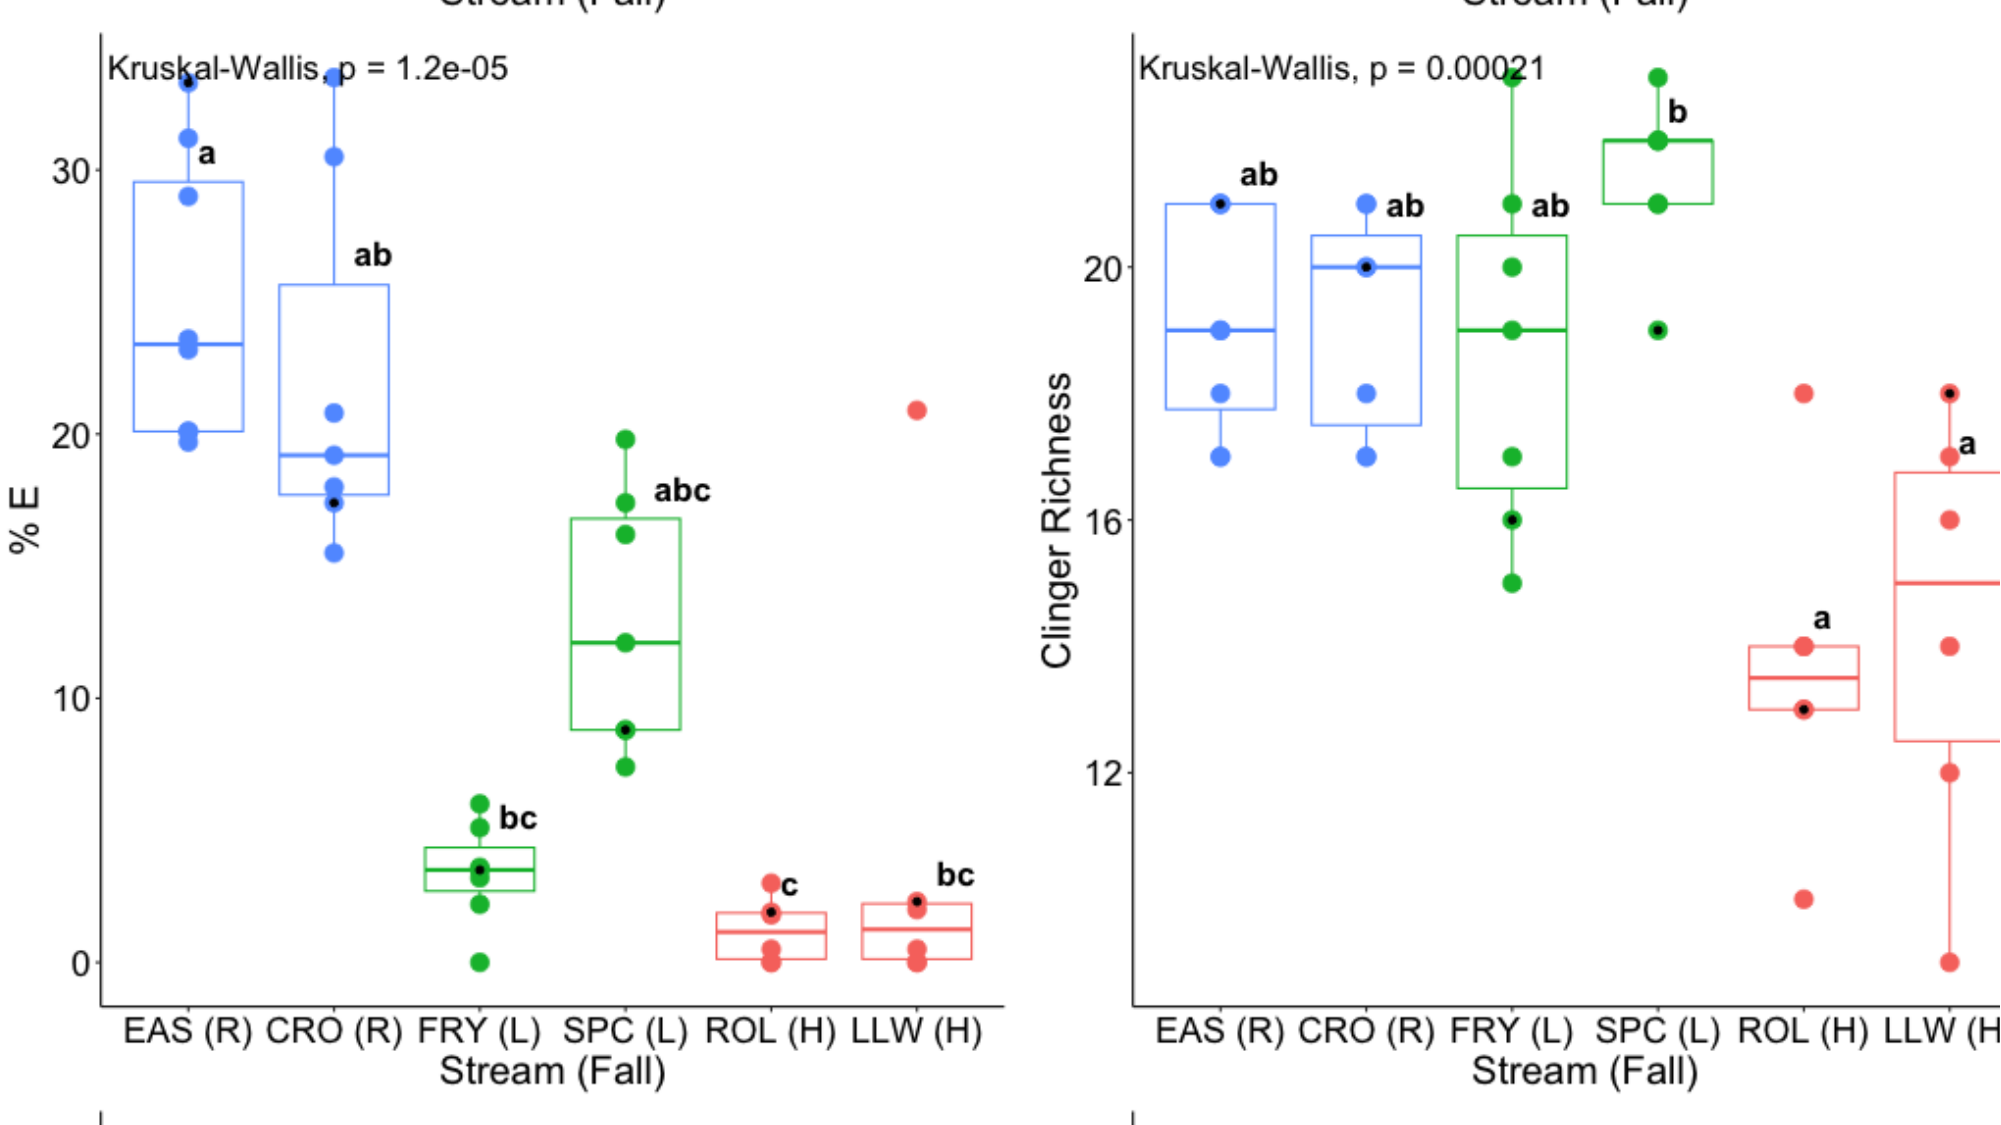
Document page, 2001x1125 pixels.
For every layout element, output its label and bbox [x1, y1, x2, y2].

text_box [0, 0, 2000, 1125]
